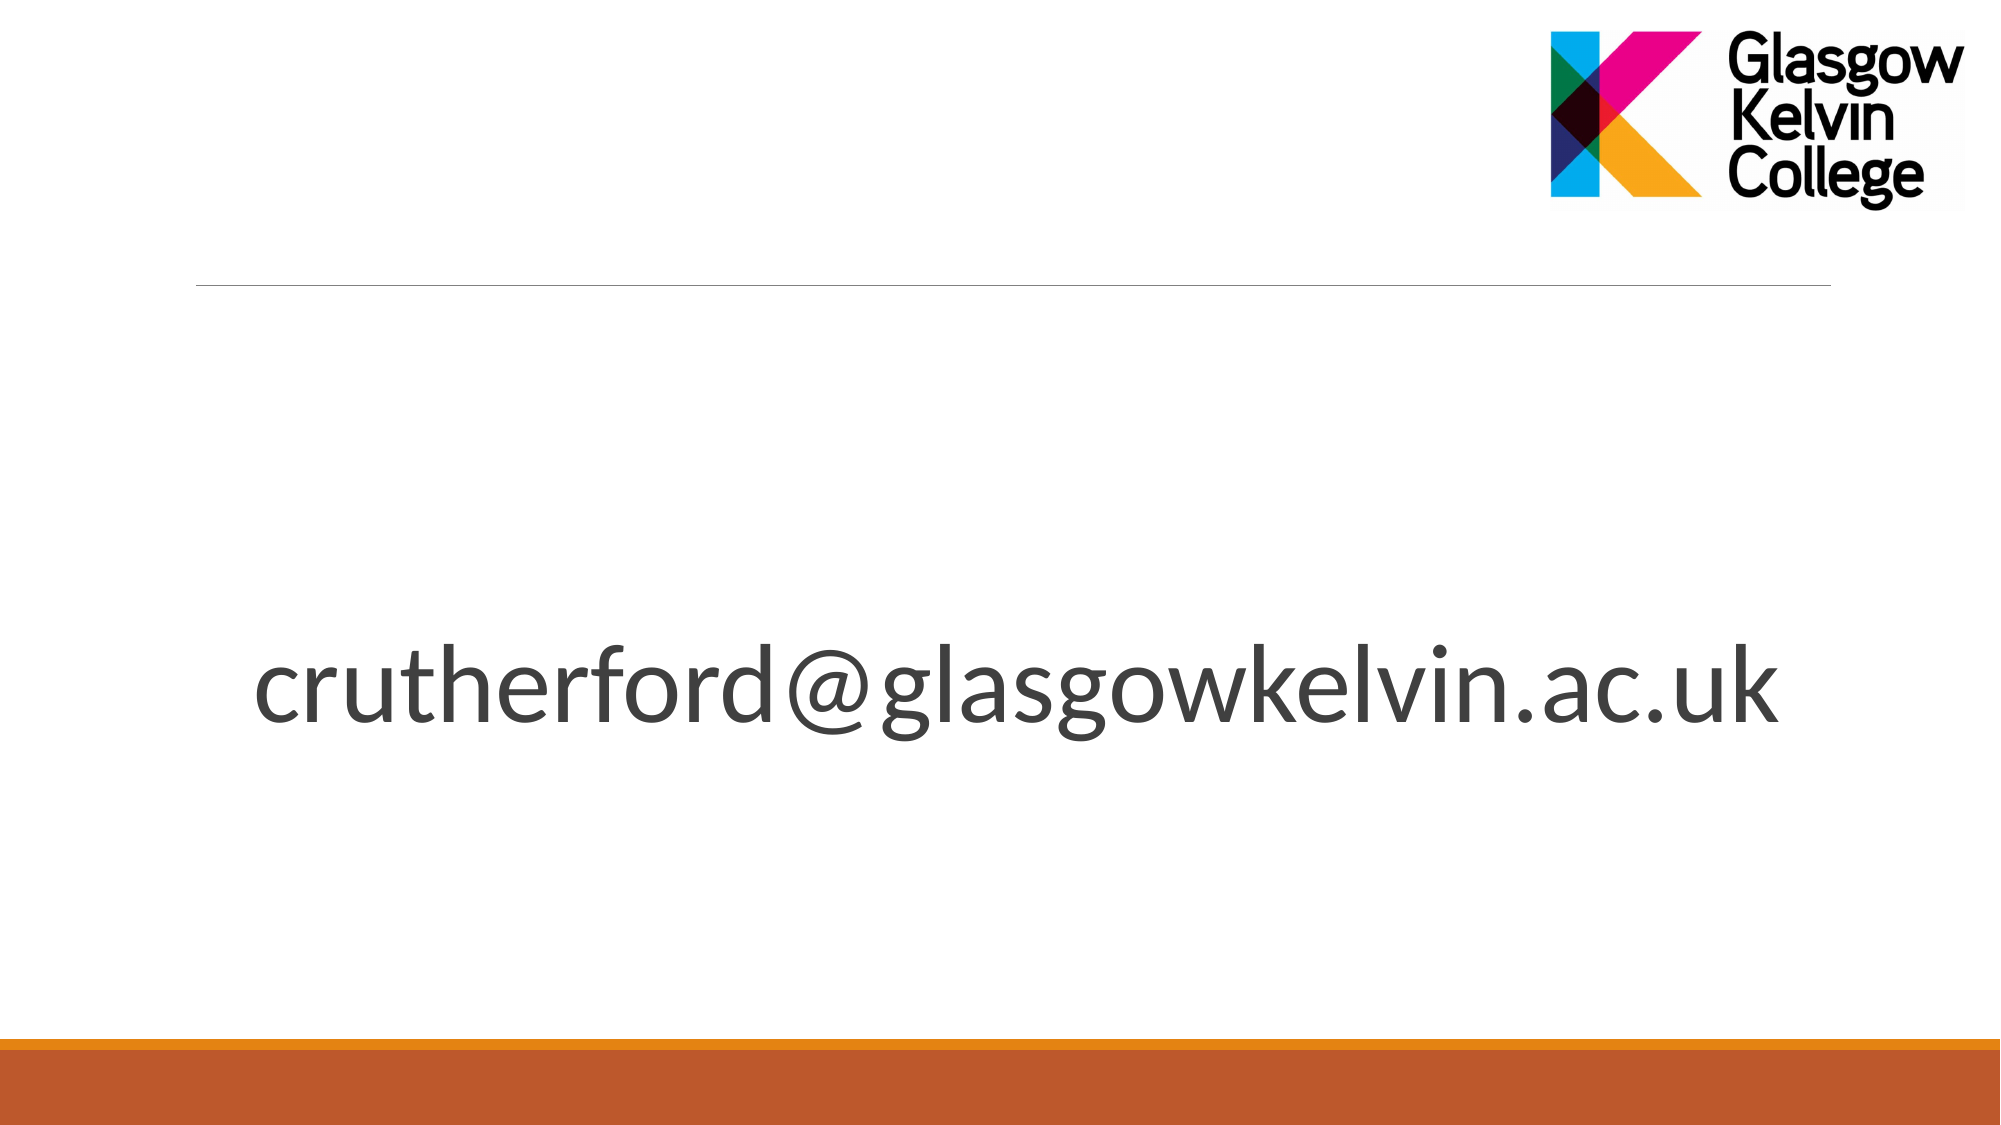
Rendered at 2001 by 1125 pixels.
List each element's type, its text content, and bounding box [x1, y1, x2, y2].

list crutherford@glasgowkelvin.ac.uk [180, 302, 1830, 963]
picture [1550, 30, 1965, 211]
